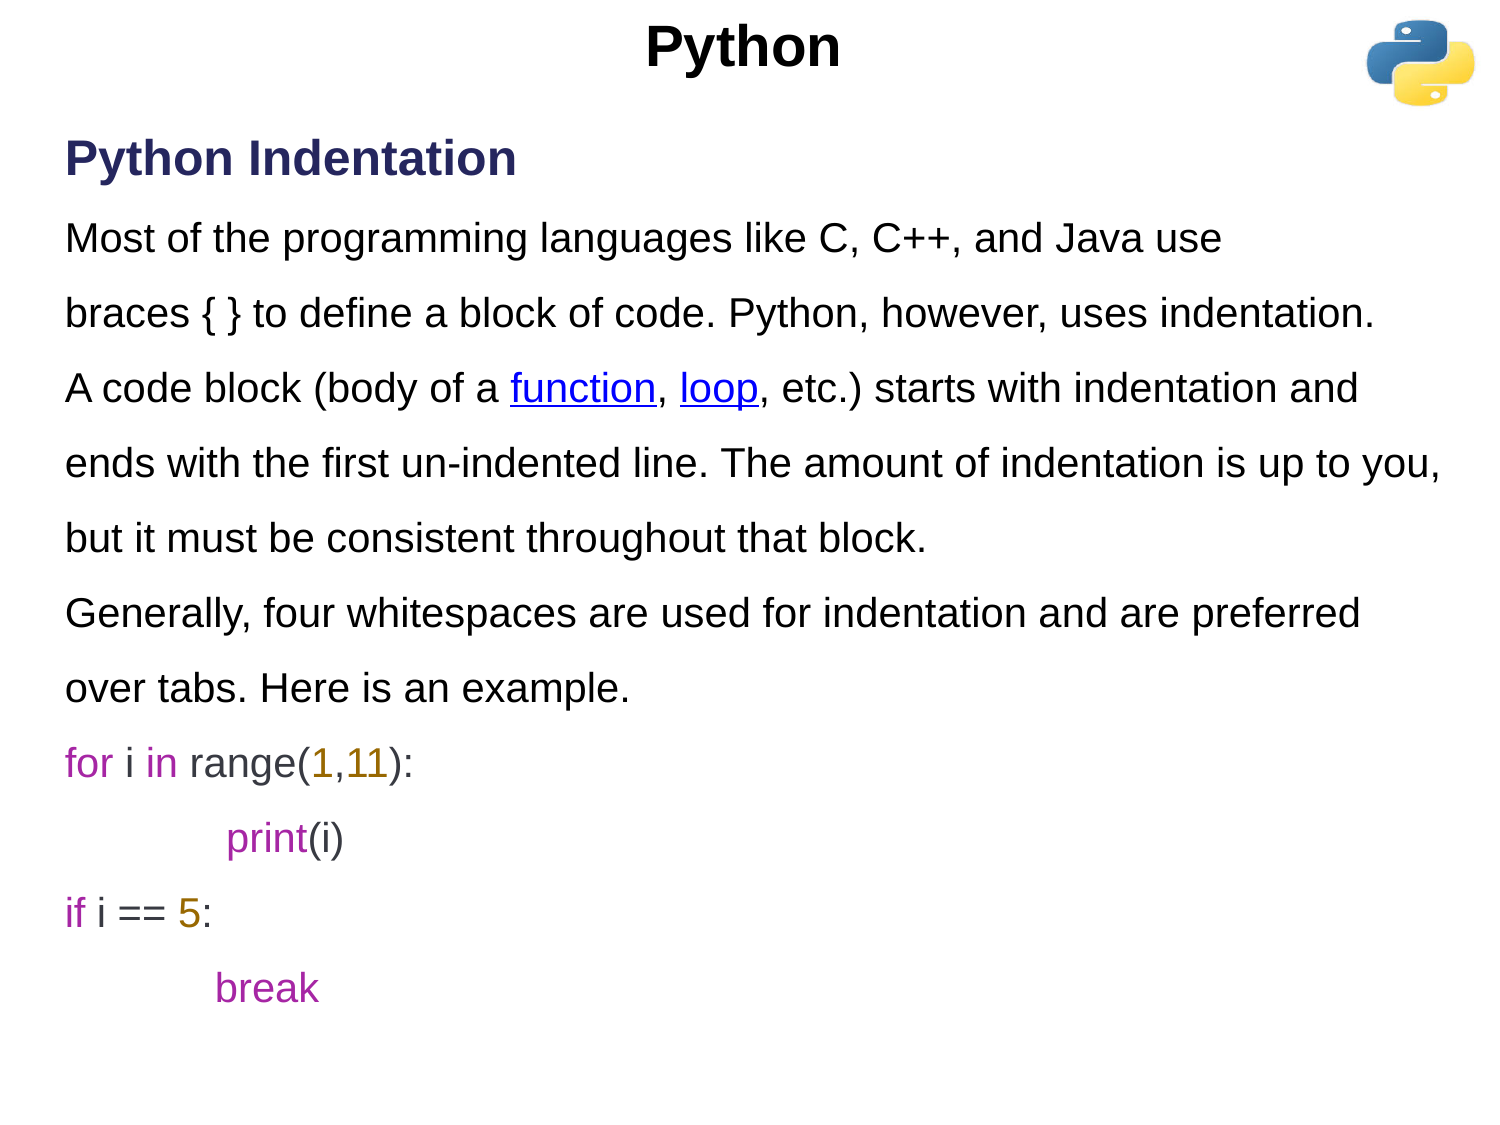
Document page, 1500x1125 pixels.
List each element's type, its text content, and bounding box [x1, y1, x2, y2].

text_box Python Indentation Most of the programming languages like C, C++, and Java use braces { } to define a block of code. Python, however, uses indentation. A code block (body of a function, loop, etc.) starts with indentation and ends with the first un-indented line. The amount of indentation is up to you, but it must be consistent throughout that block. Generally, four whitespaces are used for indentation and are preferred over tabs. Here is an example. for i in range(1,11): print(i) if i == 5: break [49, 88, 1463, 1019]
subtitle Python [37, 1, 1339, 89]
picture [1341, 0, 1499, 126]
